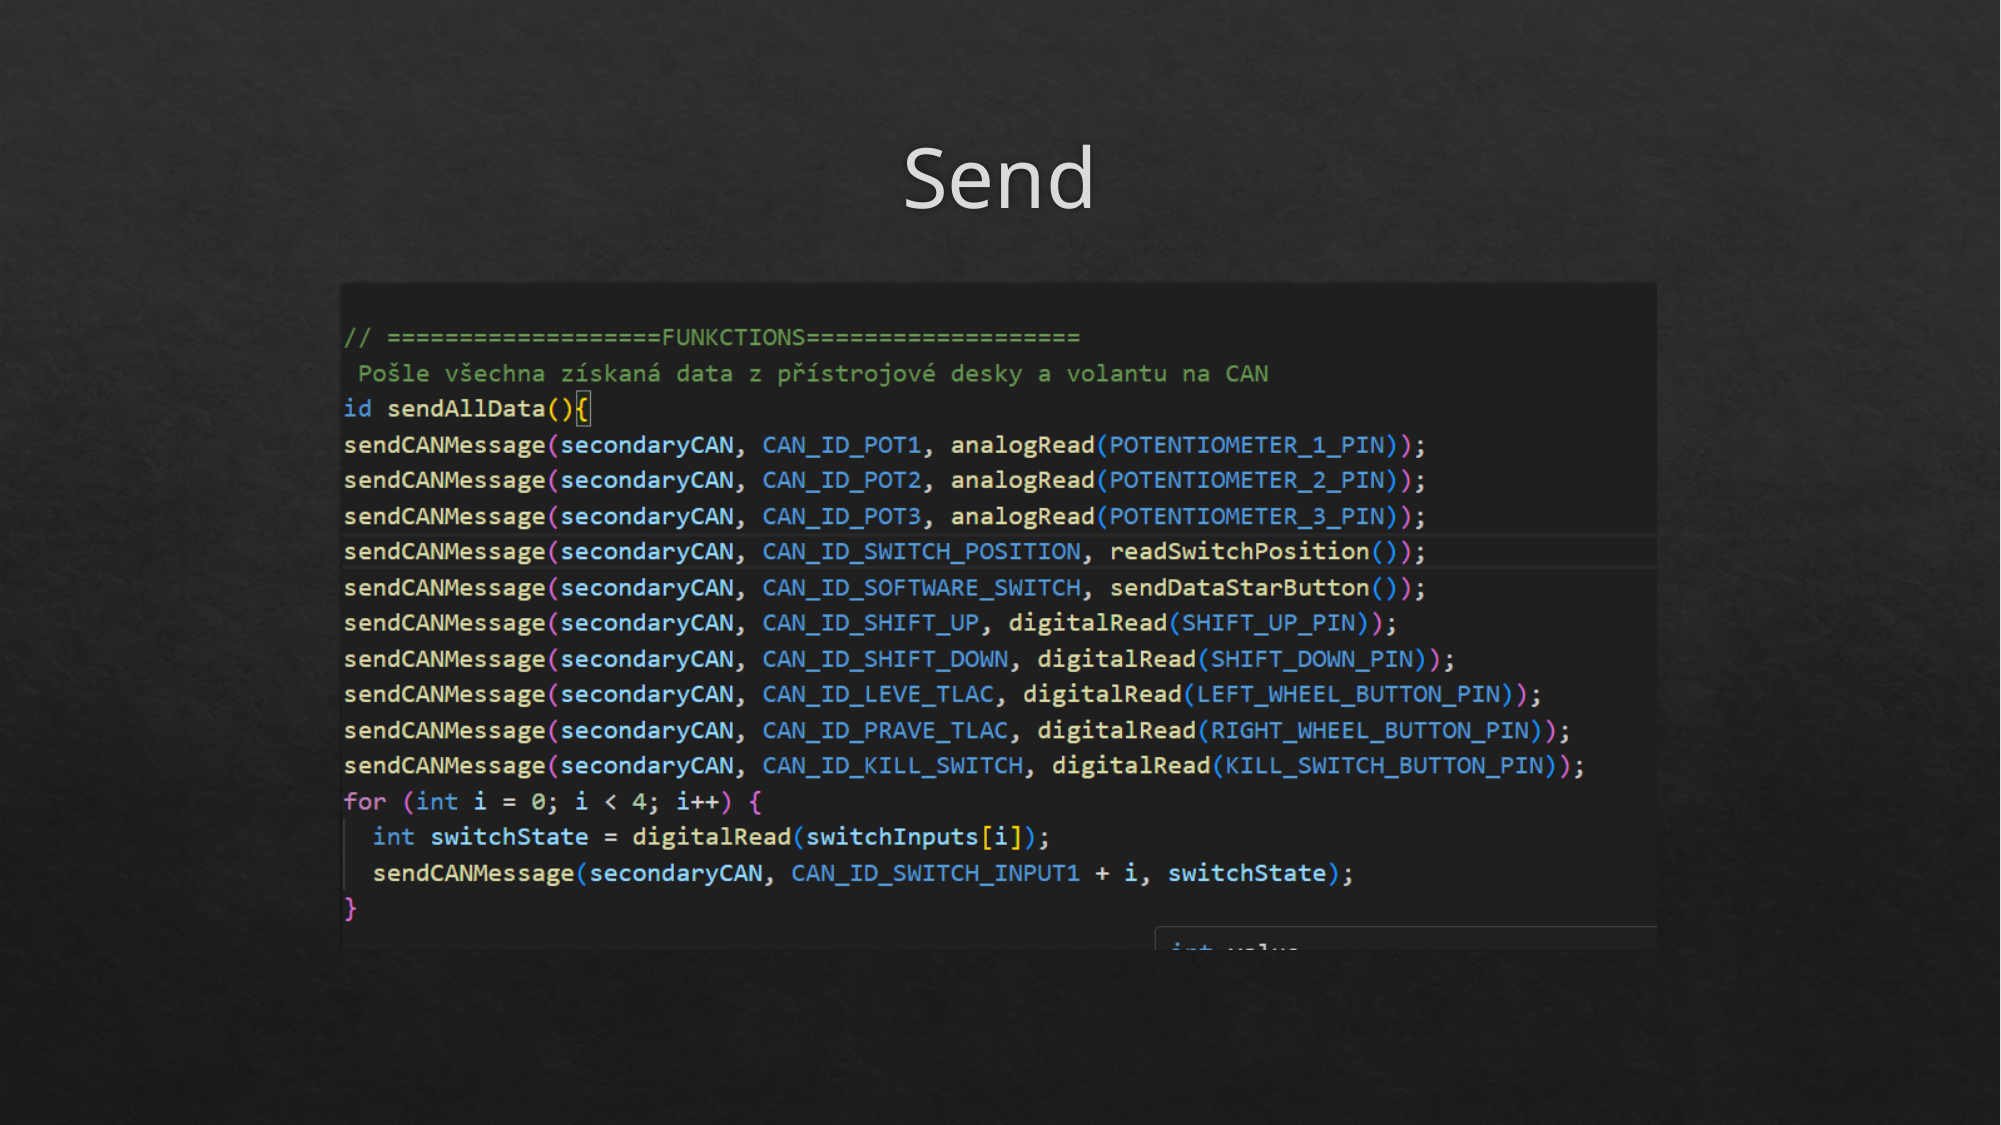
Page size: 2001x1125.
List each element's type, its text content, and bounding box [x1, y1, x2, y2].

title Send [150, 95, 1850, 255]
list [341, 283, 1657, 951]
